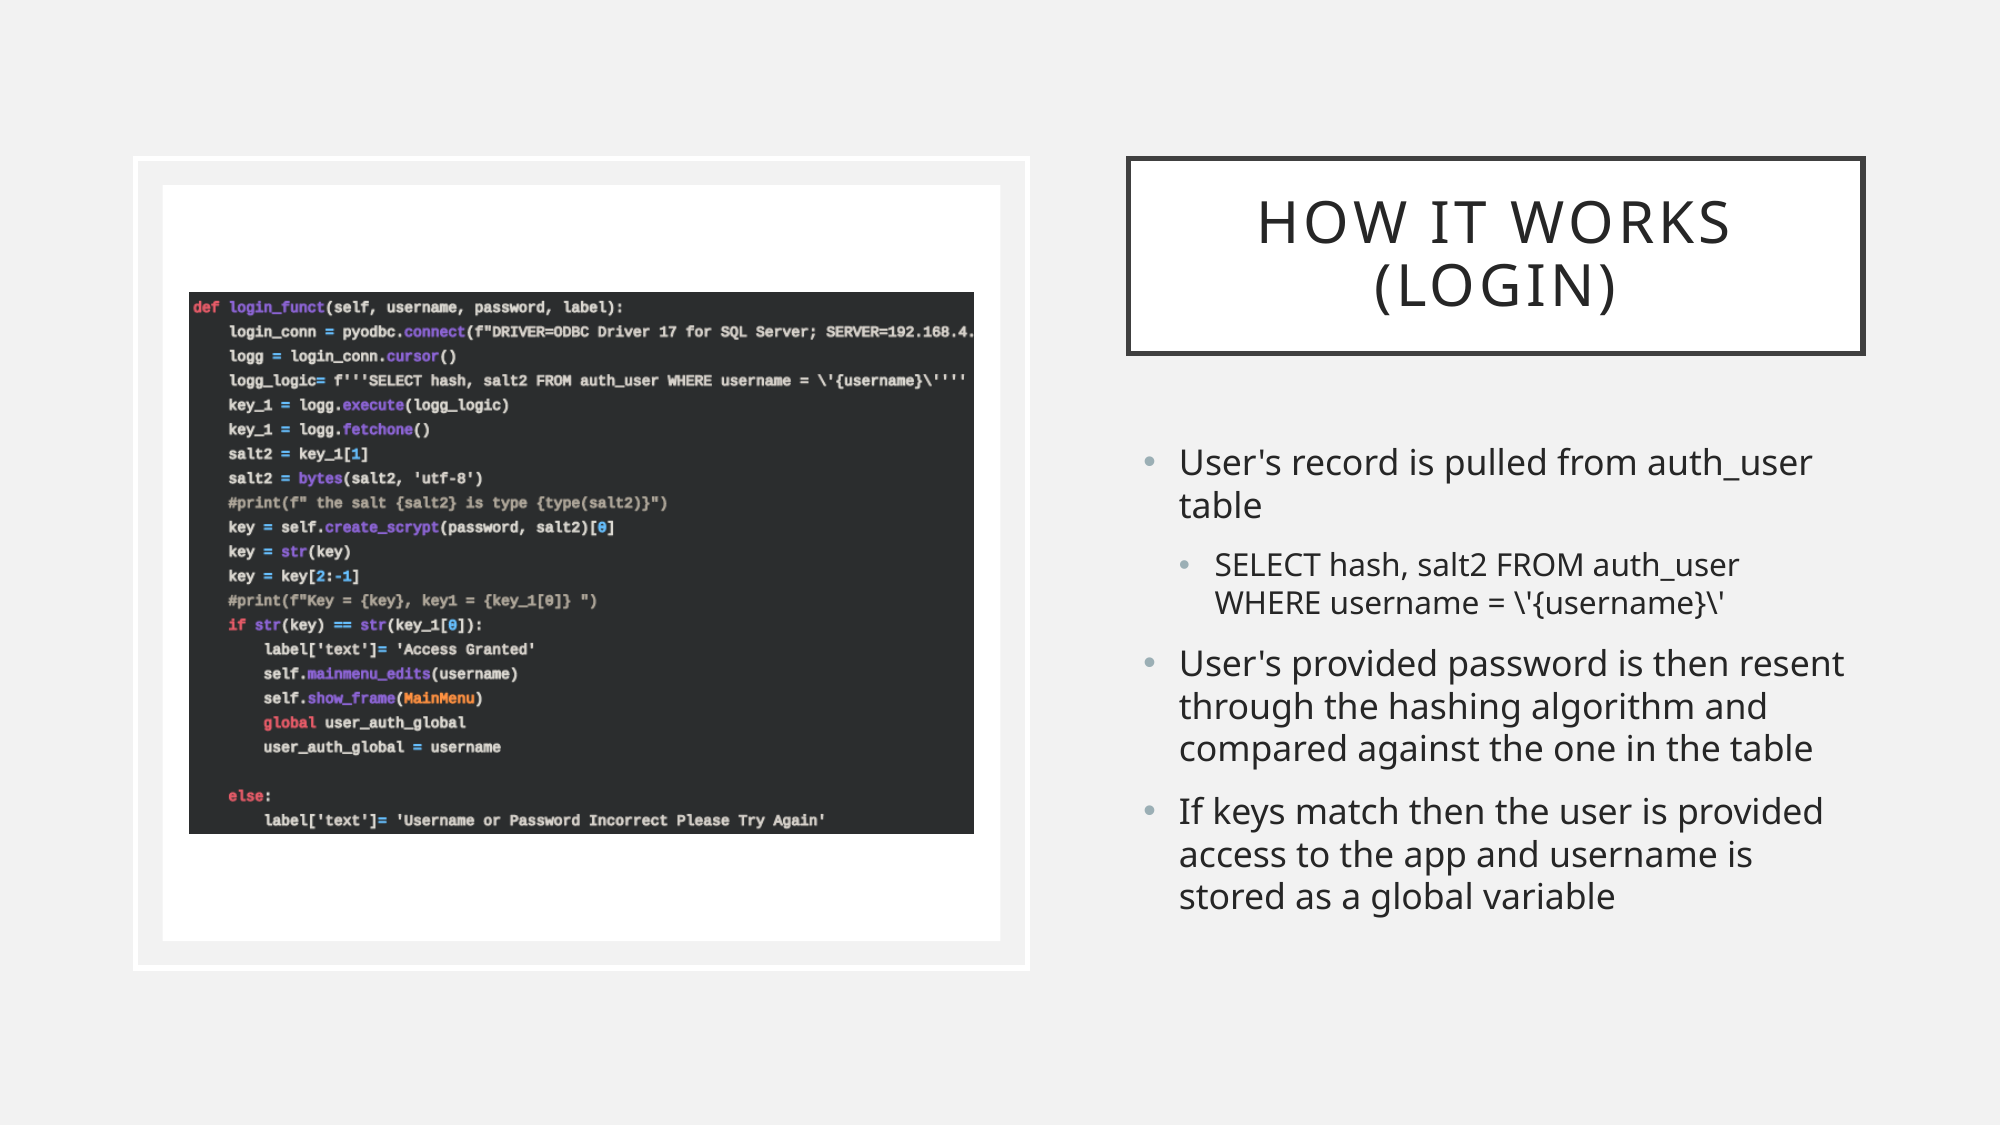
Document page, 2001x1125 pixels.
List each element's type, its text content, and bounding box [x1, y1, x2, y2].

title How it works (Login) [1126, 156, 1866, 356]
picture [189, 292, 974, 834]
list User's record is pulled from auth_user table SELECT hash, salt2 FROM auth_user WHERE username = \'{username}\' User's provided password is then resent through the hashing algorithm and compared against the one in the table If keys match then the user is provided access to the app and username is stored as a global variable [1128, 432, 1866, 968]
text_box [134, 157, 1029, 969]
text_box [162, 184, 1001, 942]
